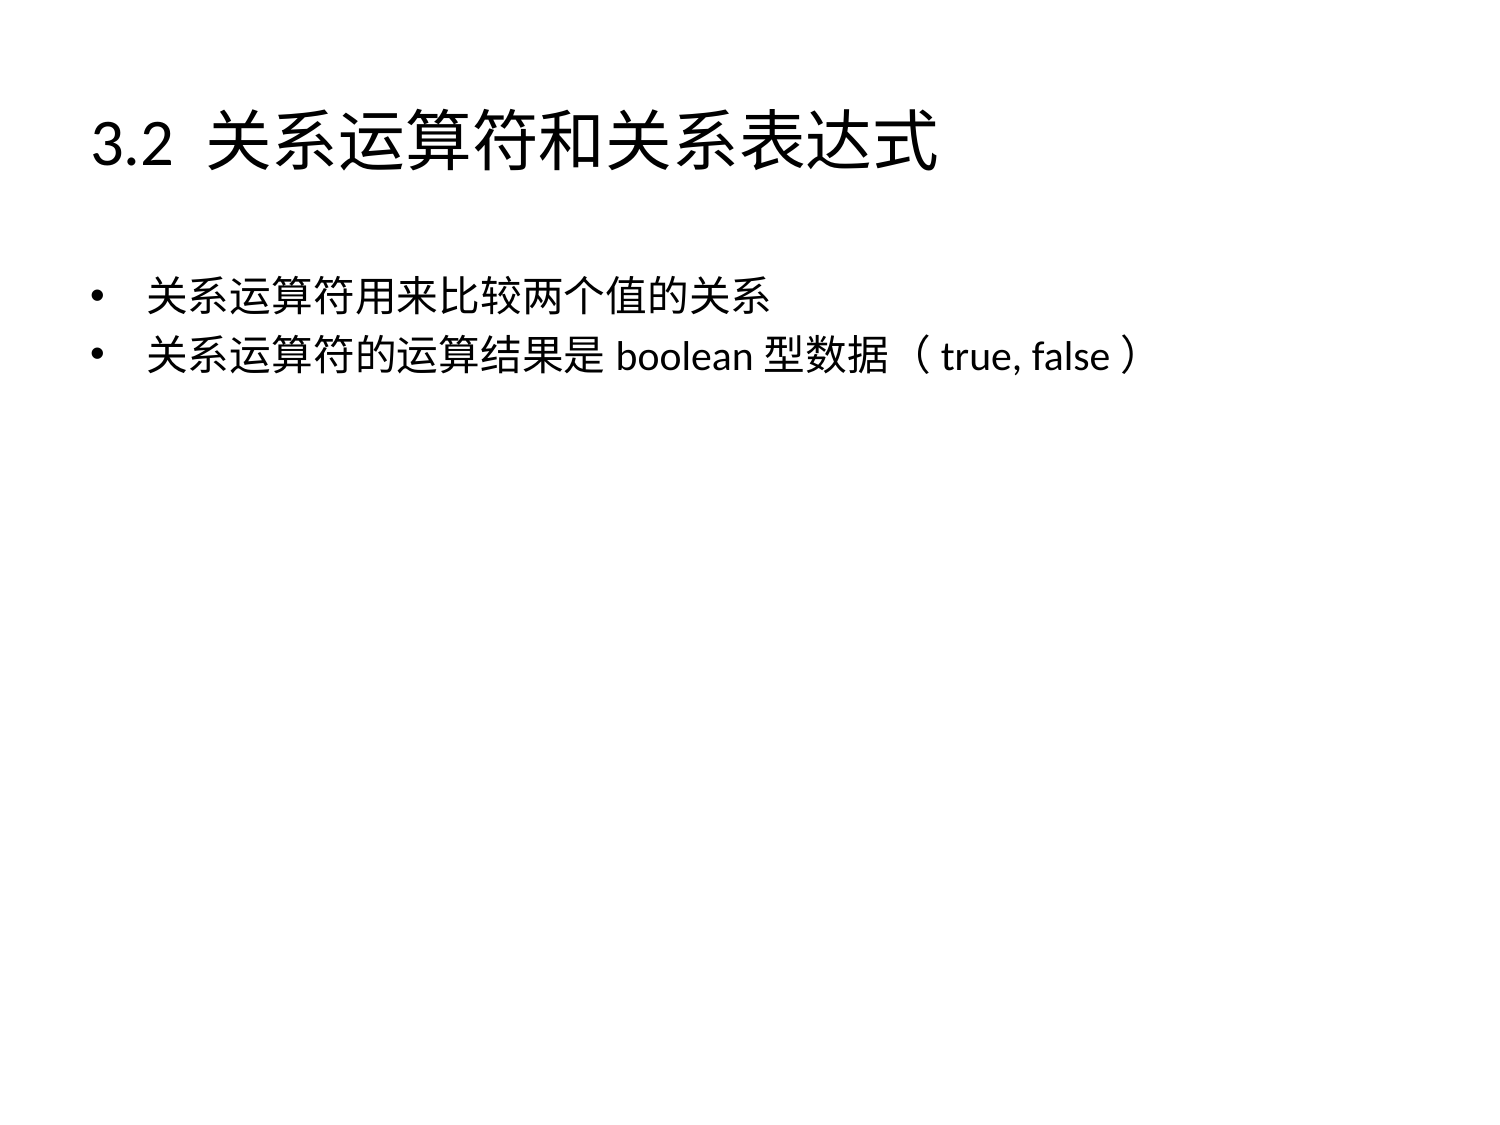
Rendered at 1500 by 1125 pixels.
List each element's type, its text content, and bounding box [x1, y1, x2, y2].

list 关系运算符用来比较两个值的关系 关系运算符的运算结果是boolean型数据（true, false） [75, 262, 1425, 1005]
title 3.2 关系运算符和关系表达式 [75, 45, 1425, 233]
